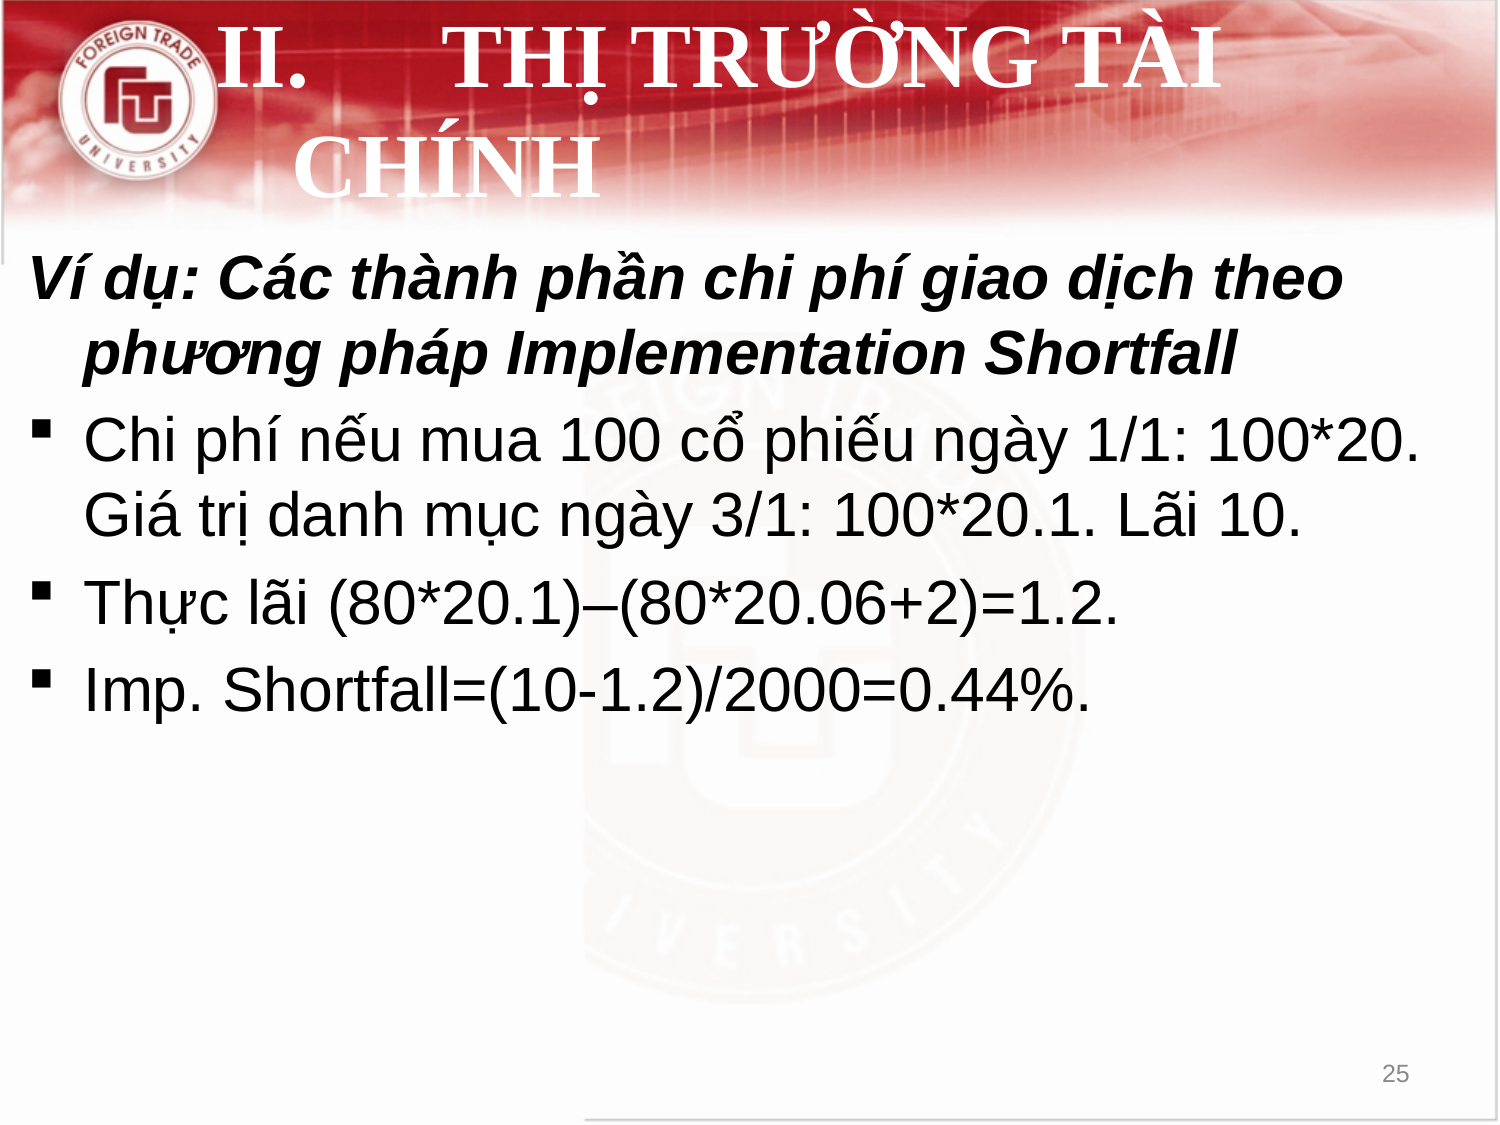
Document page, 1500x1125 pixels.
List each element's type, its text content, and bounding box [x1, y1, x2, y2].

title II. THỊ TRƯỜNG TÀI CHÍNH [199, 23, 1500, 188]
slide_number 25 [1074, 1042, 1425, 1103]
picture [0, 0, 1500, 1125]
list Ví dụ: Các thành phần chi phí giao dịch theo phương pháp Implementation Shortfall Chi phí nếu mua 100 cổ phiếu ngày 1/1: 100*20. Giá trị danh mục ngày 3/1: 100*20.1. Lãi 10. Thực lãi (80*20.1)–(80*20.06+2)=1.2. Imp. Shortfall=(10-1.2)/2000=0.44%. [12, 229, 1500, 1001]
